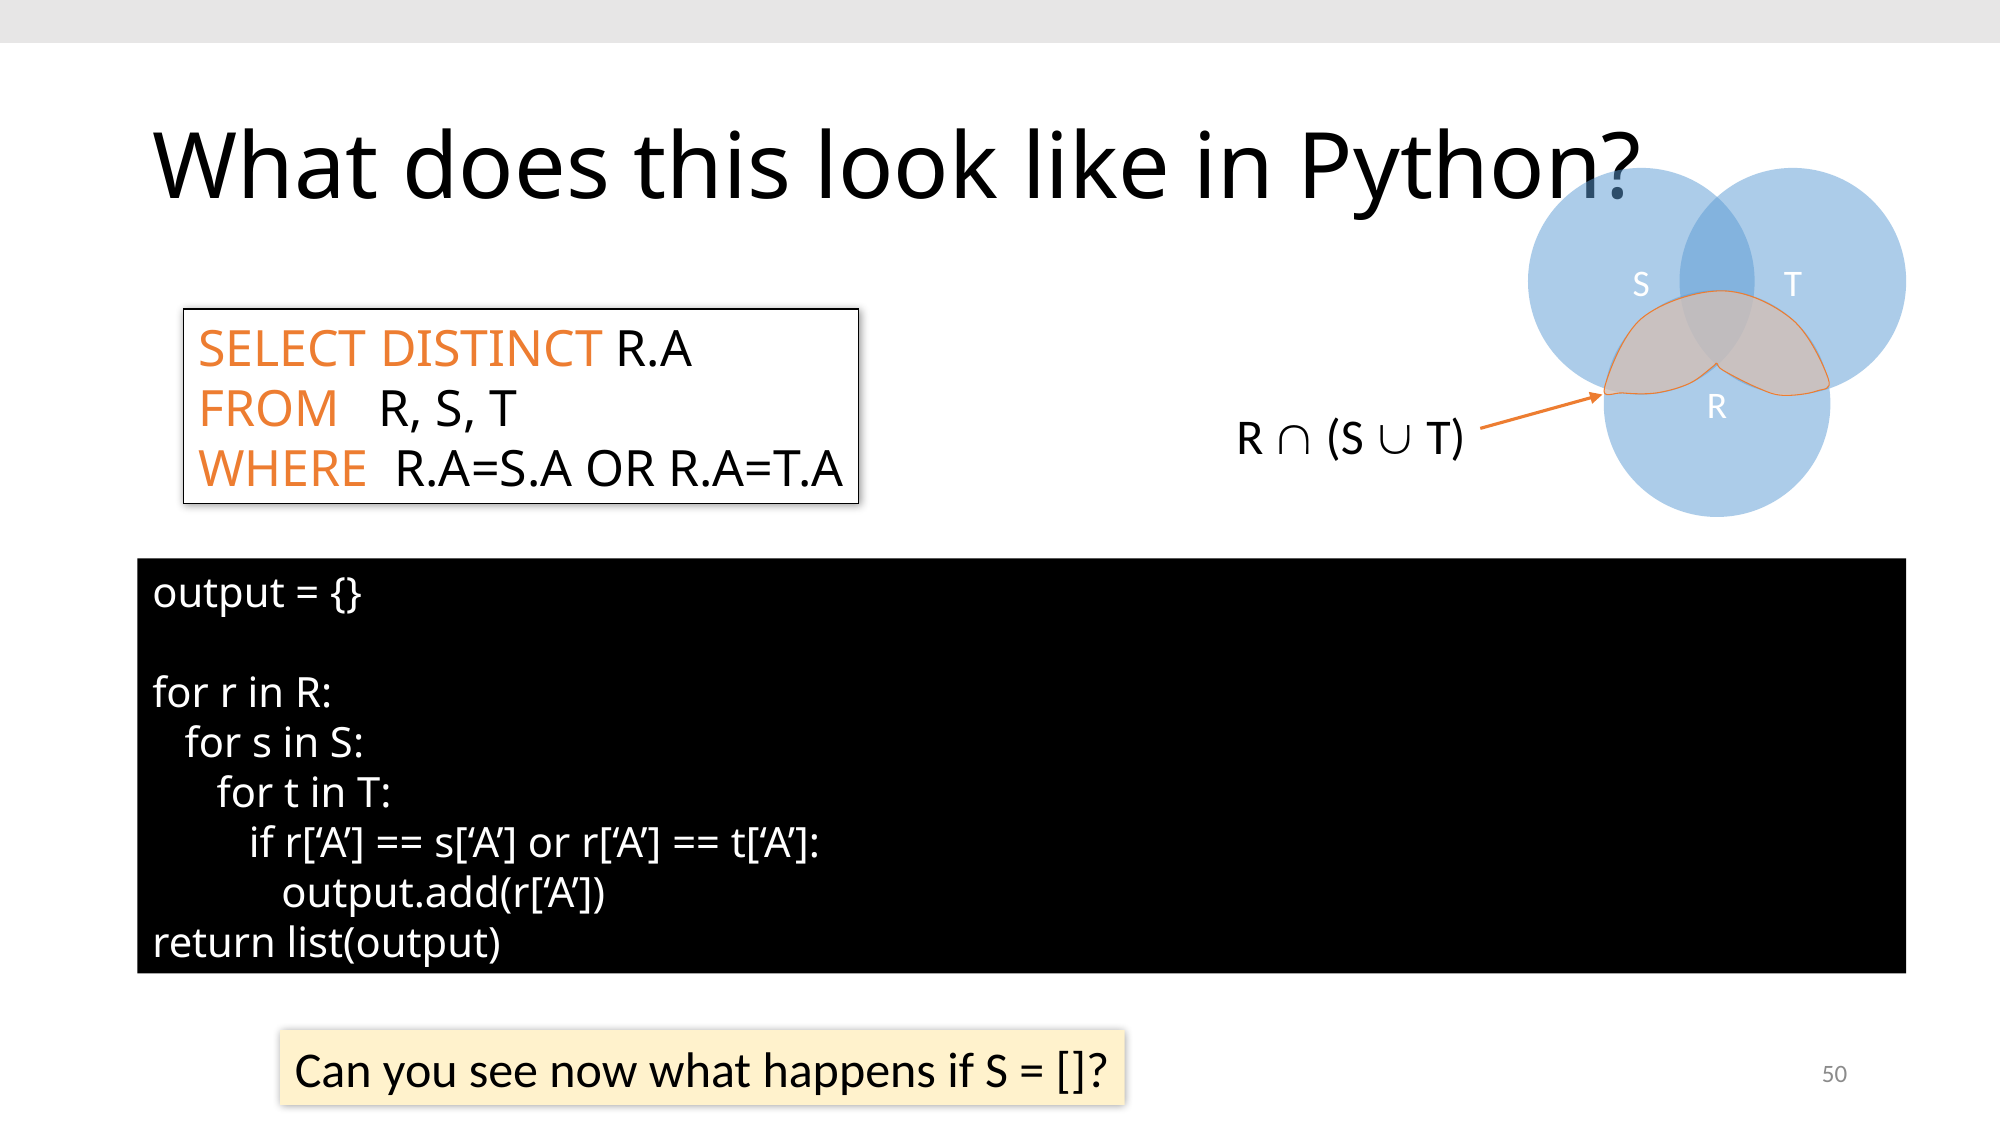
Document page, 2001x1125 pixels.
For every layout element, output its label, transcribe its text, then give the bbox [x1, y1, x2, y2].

text_box [0, 0, 2000, 44]
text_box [1221, 167, 1907, 518]
text_box output = {} for r in R: for s in S: for t in T: if r[‘A’] == s[‘A’] or r[‘A’] == t[‘A’]: output.add(r[‘A’]) return list(output) [137, 558, 1907, 974]
text_box Can you see now what happens if S = []? [280, 1030, 1125, 1105]
title What does this look like in Python? [137, 59, 1863, 278]
slide_number 50 [1412, 1042, 1863, 1103]
text_box SELECT DISTINCT R.A FROM R, S, T WHERE R.A=S.A OR R.A=T.A [183, 308, 859, 504]
